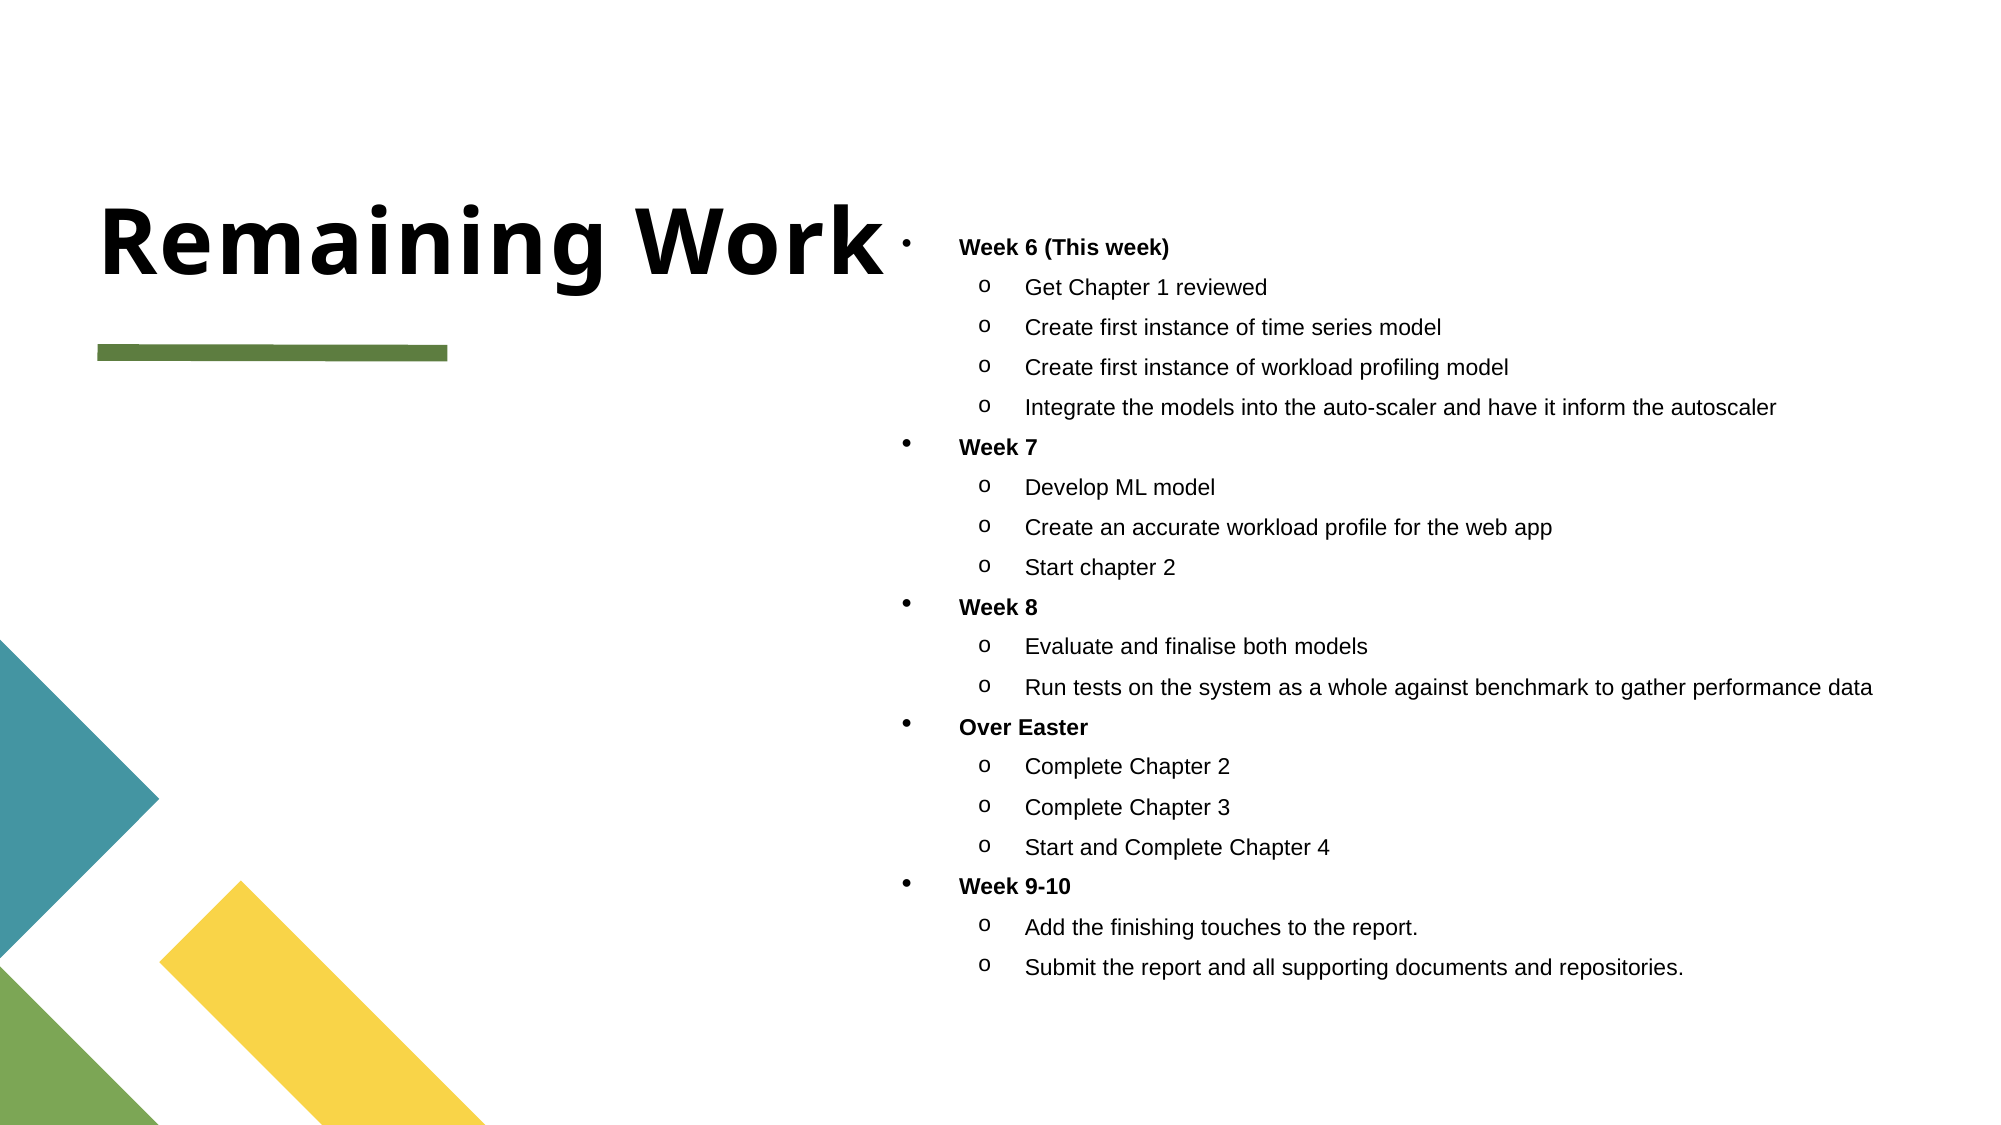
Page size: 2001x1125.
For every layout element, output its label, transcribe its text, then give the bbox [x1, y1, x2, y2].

title Remaining Work [97, 16, 1882, 293]
list Week 6 (This week) Get Chapter 1 reviewed Create first instance of time series model Create first instance of workload profiling model Integrate the models into the auto-scaler and have it inform the autoscaler Week 7 Develop ML model Create an accurate workload profile for the web app Start chapter 2 Week 8 Evaluate and finalise both models Run tests on the system as a whole against benchmark to gather performance data Over Easter Complete Chapter 2 Complete Chapter 3 Start and Complete Chapter 4 Week 9-10 Add the finishing touches to the report. Submit the report and all supporting documents and repositories. [902, 194, 1892, 802]
